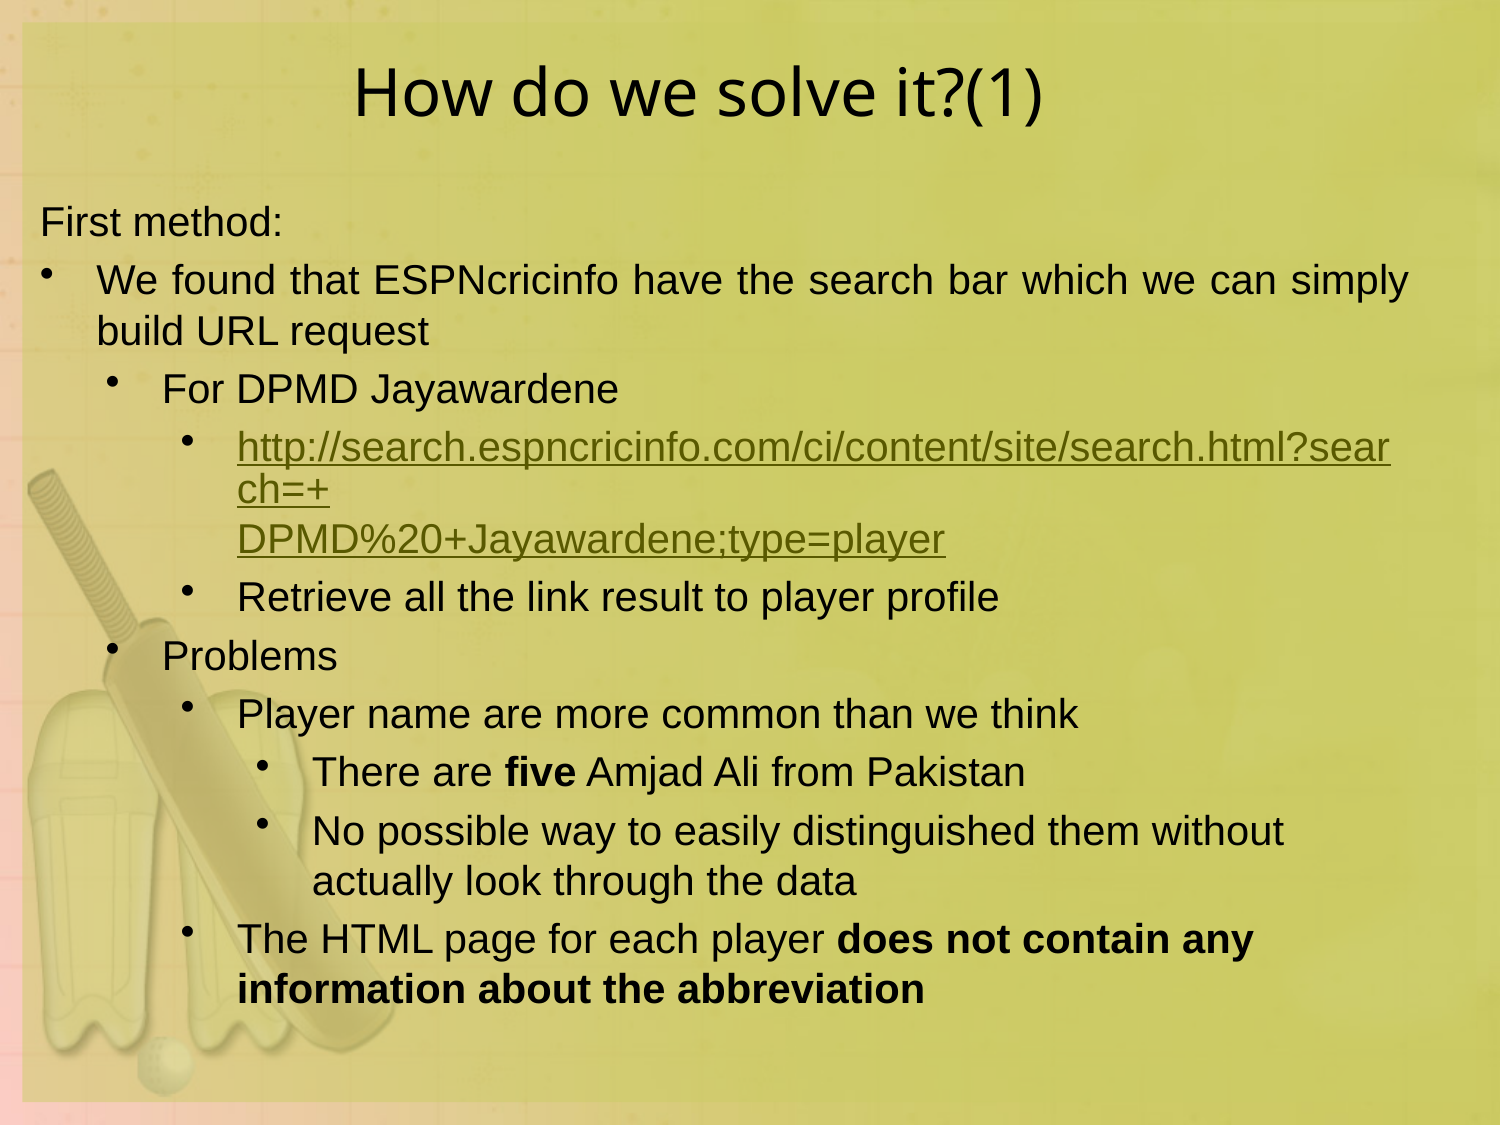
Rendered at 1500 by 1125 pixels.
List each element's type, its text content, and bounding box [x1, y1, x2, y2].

list First method: We found that ESPNcricinfo have the search bar which we can simply build URL request For DPMD Jayawardene http://search.espncricinfo.com/ci/content/site/search.html?search=+DPMD%20+Jayawardene;type=player Retrieve all the link result to player profile Problems Player name are more common than we think There are five Amjad Ali from Pakistan No possible way to easily distinguished them without actually look through the data The HTML page for each player does not contain any information about the abbreviation [24, 187, 1426, 1125]
picture [0, 0, 1500, 1125]
title How do we solve it?(1) [337, 50, 1225, 138]
